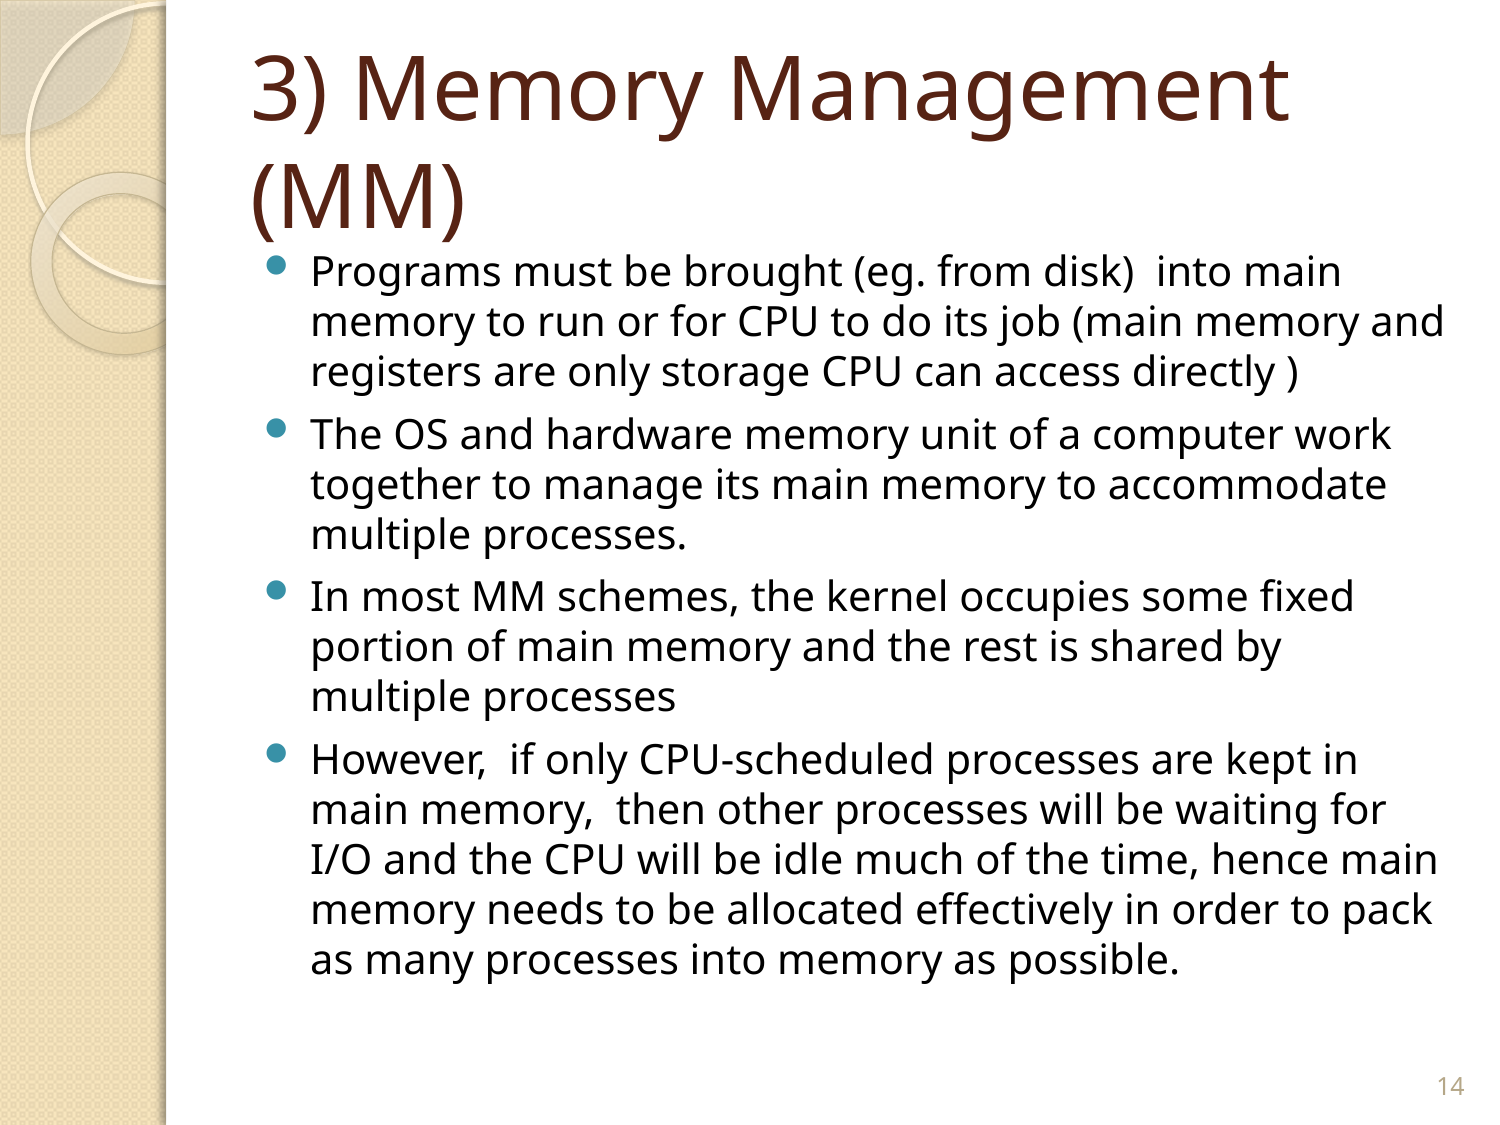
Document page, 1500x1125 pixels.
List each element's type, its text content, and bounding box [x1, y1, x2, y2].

list Programs must be brought (eg. from disk) into main memory to run or for CPU to do its job (main memory and registers are only storage CPU can access directly ) The OS and hardware memory unit of a computer work together to manage its main memory to accommodate multiple processes. In most MM schemes, the kernel occupies some fixed portion of main memory and the rest is shared by multiple processes However, if only CPU-scheduled processes are kept in main memory, then other processes will be waiting for I/O and the CPU will be idle much of the time, hence main memory needs to be allocated effectively in order to pack as many processes into memory as possible. [235, 237, 1466, 1026]
title 3) Memory Management (MM) [235, 45, 1466, 233]
slide_number 14 [1413, 1034, 1488, 1113]
